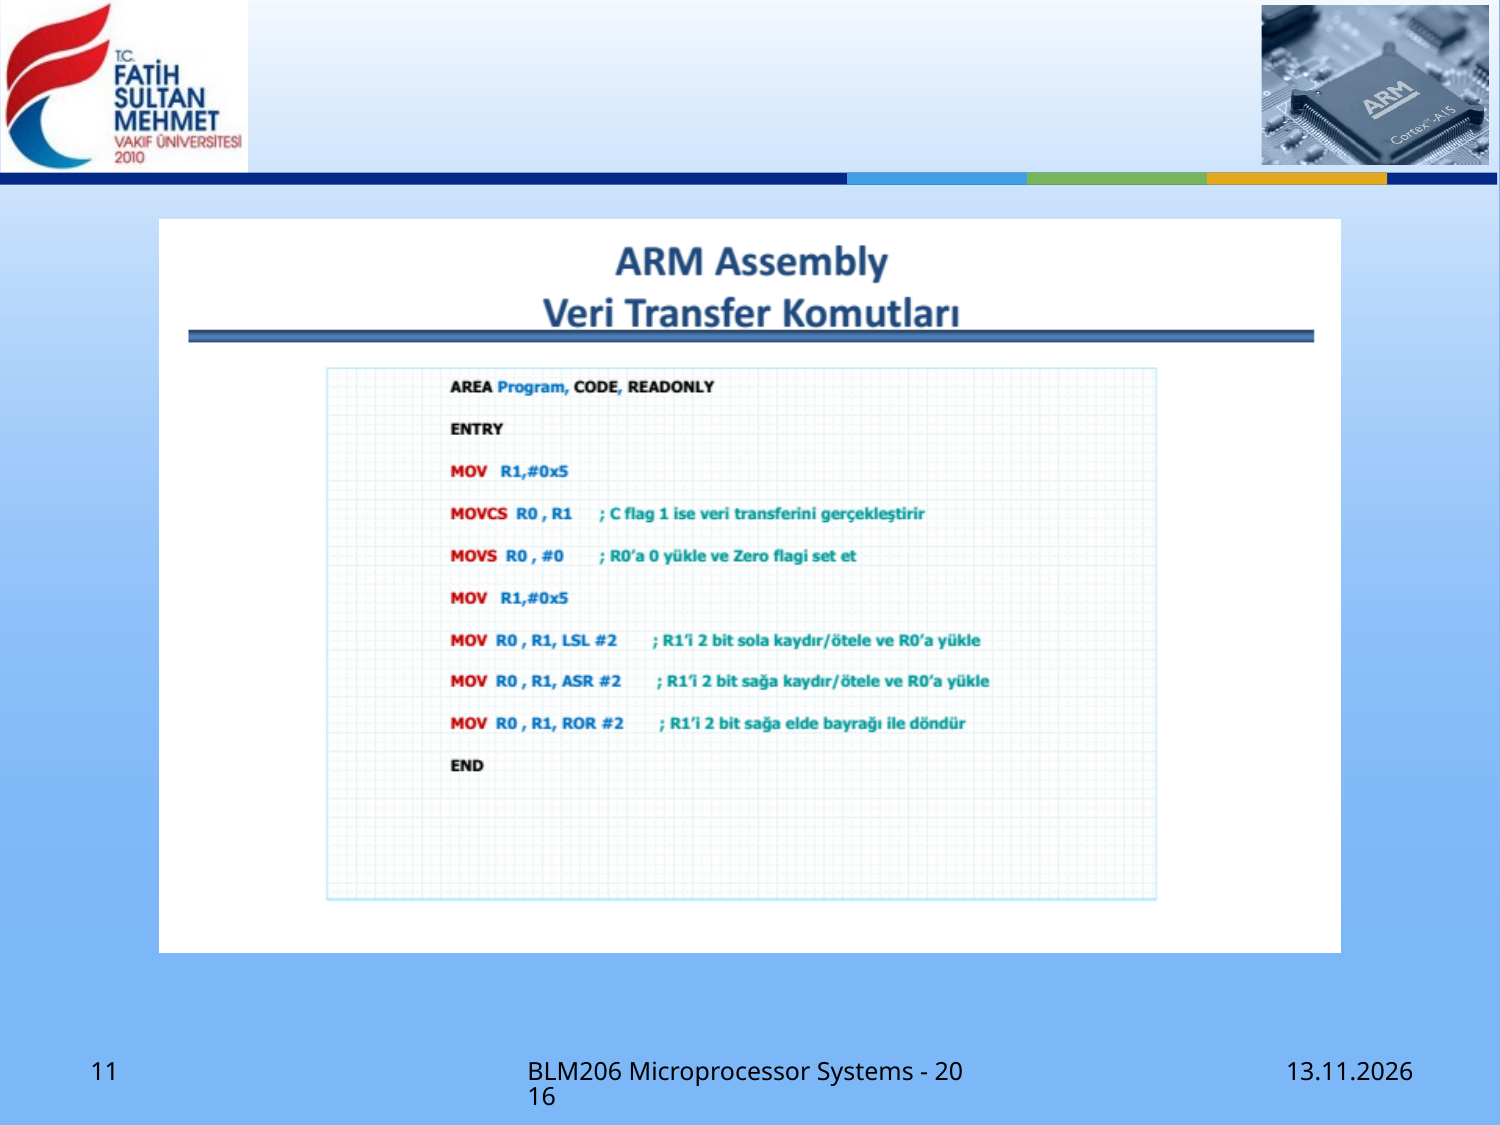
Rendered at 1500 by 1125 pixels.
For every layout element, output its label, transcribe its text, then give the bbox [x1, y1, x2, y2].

picture [1, 0, 248, 172]
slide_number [1078, 1042, 1429, 1103]
footer BLM206 Microprocessor Systems - 2016 [512, 1042, 988, 1103]
slide_number 11 [75, 1042, 426, 1103]
picture [1261, 4, 1490, 165]
picture [158, 218, 1342, 953]
